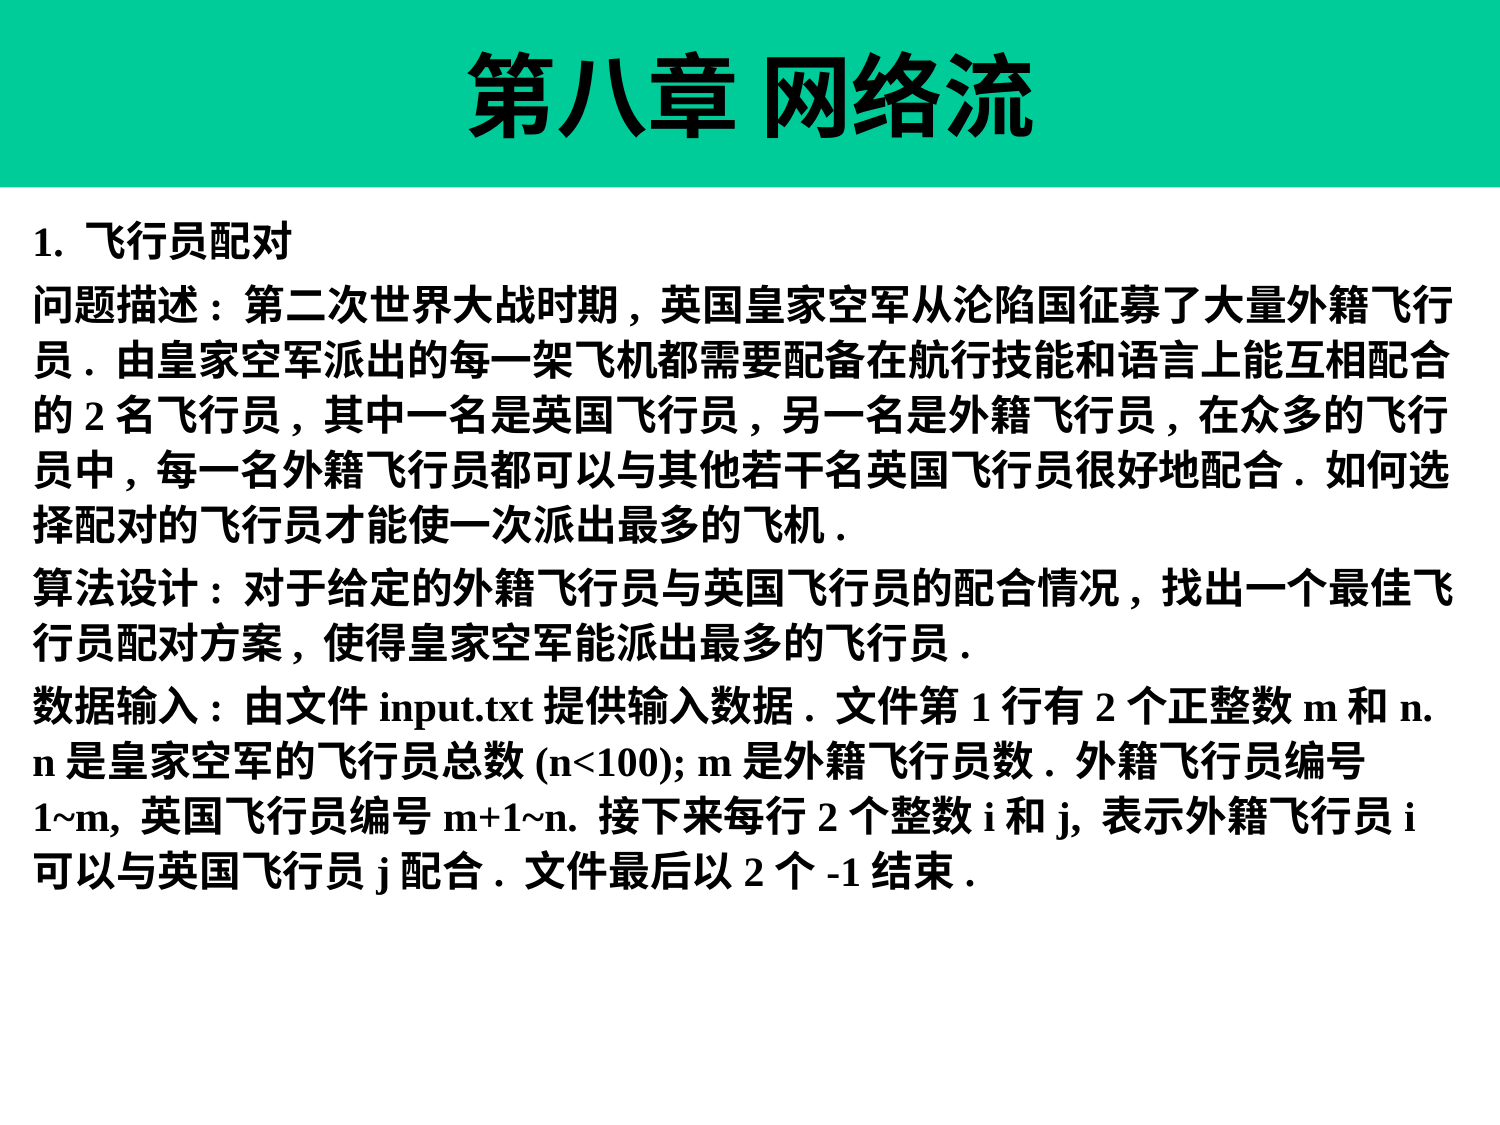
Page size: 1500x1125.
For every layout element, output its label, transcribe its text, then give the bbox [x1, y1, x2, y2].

text_box 1. 飞行员配对 问题描述: 第二次世界大战时期, 英国皇家空军从沦陷国征募了大量外籍飞行员. 由皇家空军派出的每一架飞机都需要配备在航行技能和语言上能互相配合的2名飞行员, 其中一名是英国飞行员, 另一名是外籍飞行员, 在众多的飞行员中, 每一名外籍飞行员都可以与其他若干名英国飞行员很好地配合. 如何选择配对的飞行员才能使一次派出最多的飞机. 算法设计: 对于给定的外籍飞行员与英国飞行员的配合情况, 找出一个最佳飞行员配对方案, 使得皇家空军能派出最多的飞行员. 数据输入: 由文件input.txt提供输入数据. 文件第1行有2个正整数m和n. n是皇家空军的飞行员总数(n<100); m是外籍飞行员数. 外籍飞行员编号1~m, 英国飞行员编号m+1~n. 接下来每行2个整数i和j, 表示外籍飞行员i可以与英国飞行员j配合. 文件最后以2个-1结束. [17, 202, 1471, 966]
title 第八章 网络流 [0, 0, 1500, 188]
